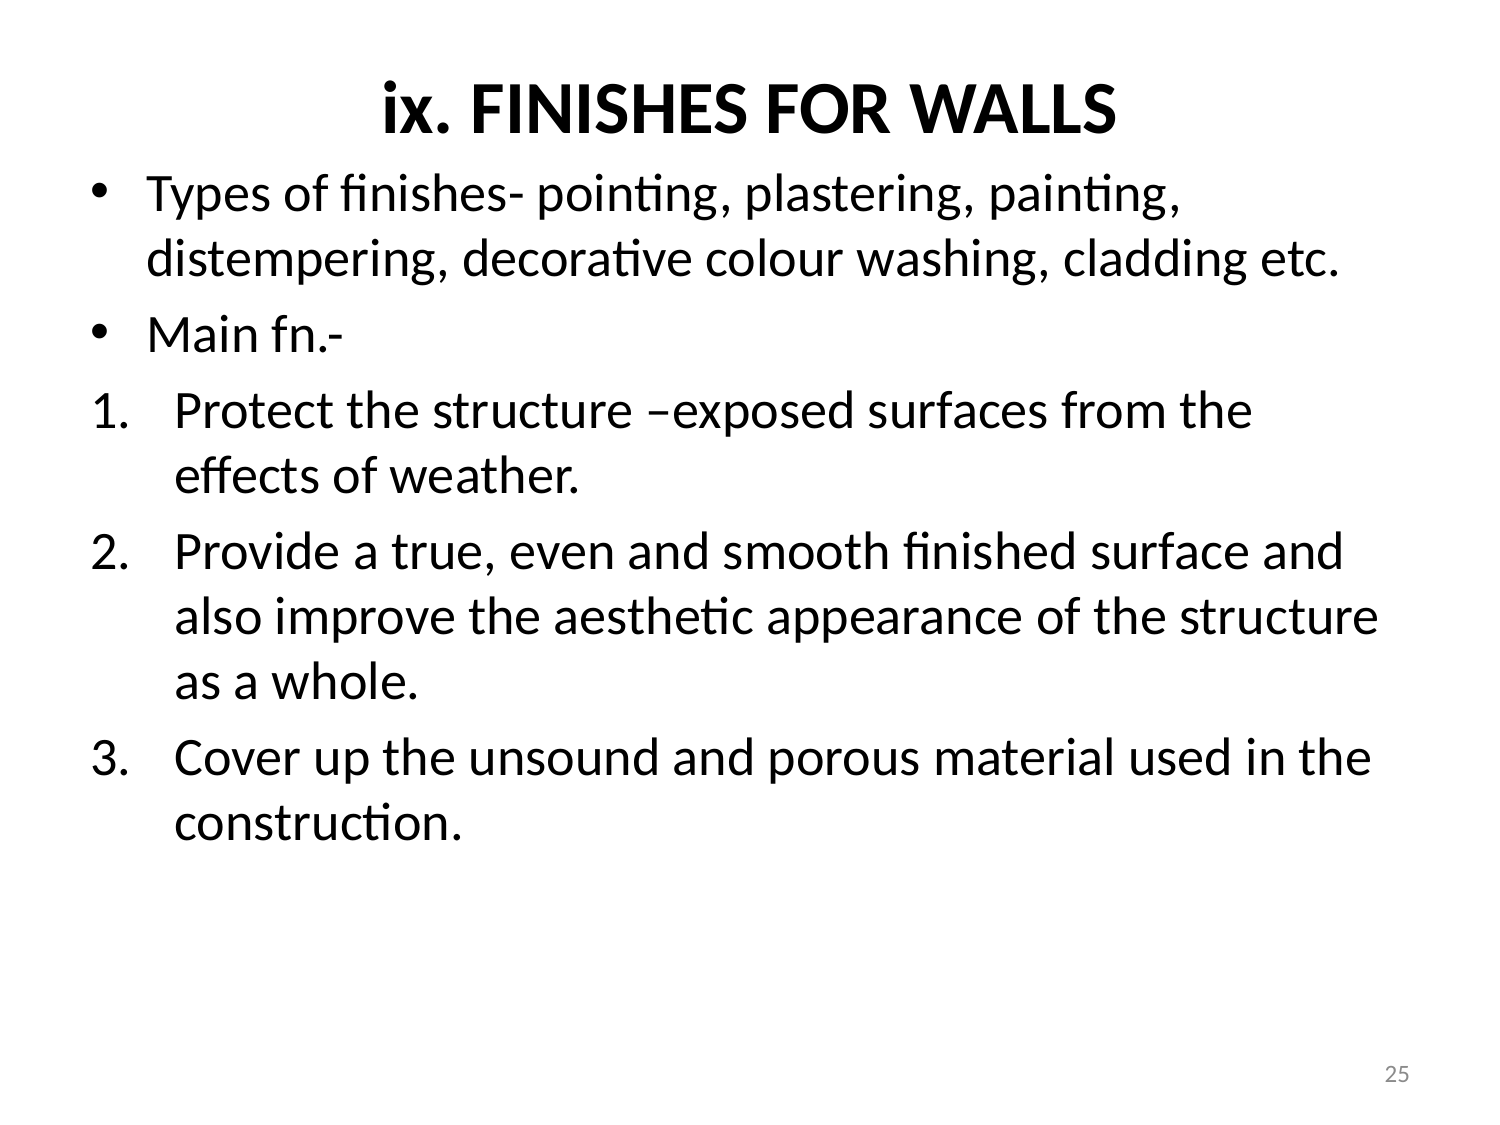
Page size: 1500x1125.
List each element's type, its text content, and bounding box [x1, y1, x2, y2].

slide_number 25 [1074, 1042, 1425, 1103]
title ix. FINISHES FOR WALLS [75, 45, 1425, 149]
list Types of finishes- pointing, plastering, painting, distempering, decorative colour washing, cladding etc. Main fn.- Protect the structure –exposed surfaces from the effects of weather. Provide a true, even and smooth finished surface and also improve the aesthetic appearance of the structure as a whole. Cover up the unsound and porous material used in the construction. [75, 149, 1425, 1005]
